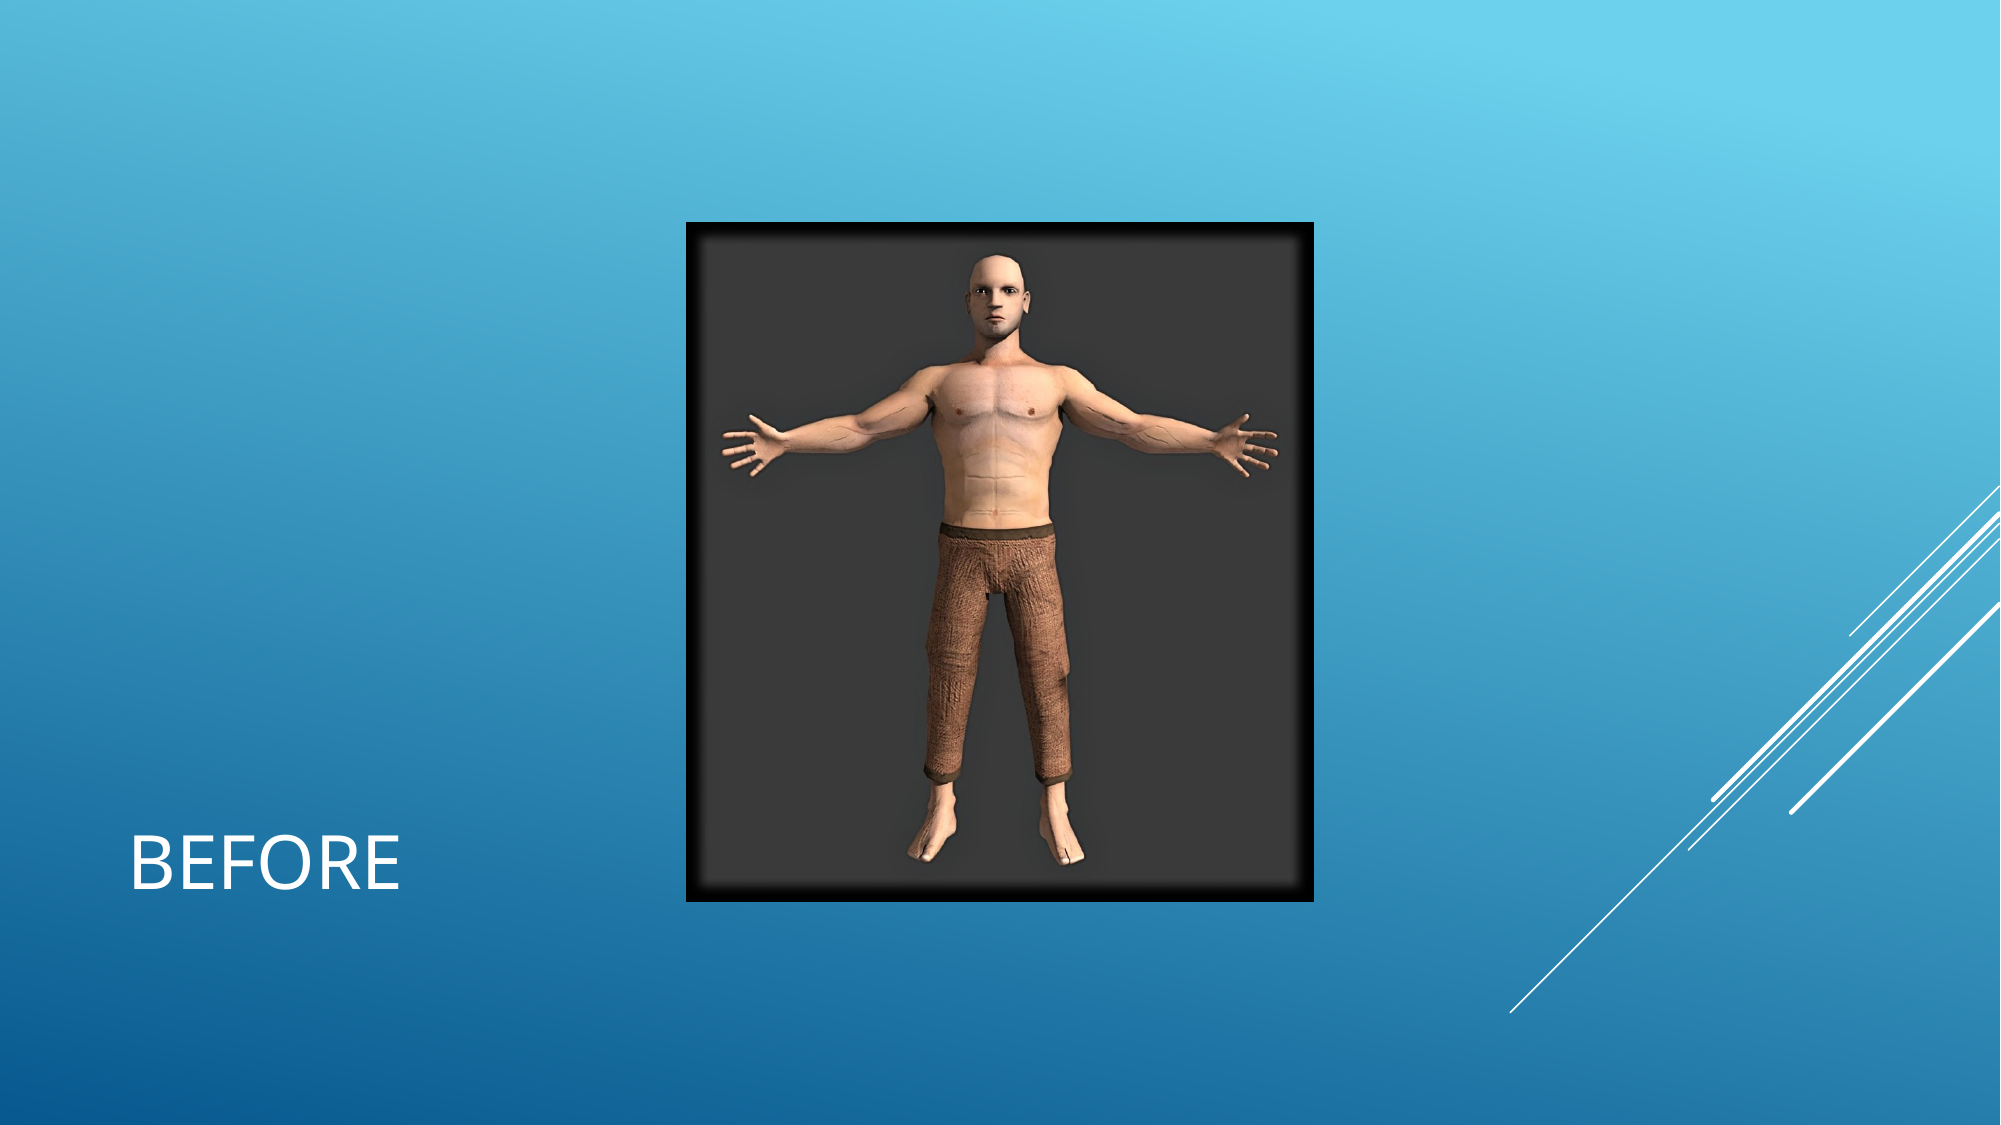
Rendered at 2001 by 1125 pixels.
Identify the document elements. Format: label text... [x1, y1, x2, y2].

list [685, 222, 1314, 903]
title Before [112, 736, 1513, 984]
